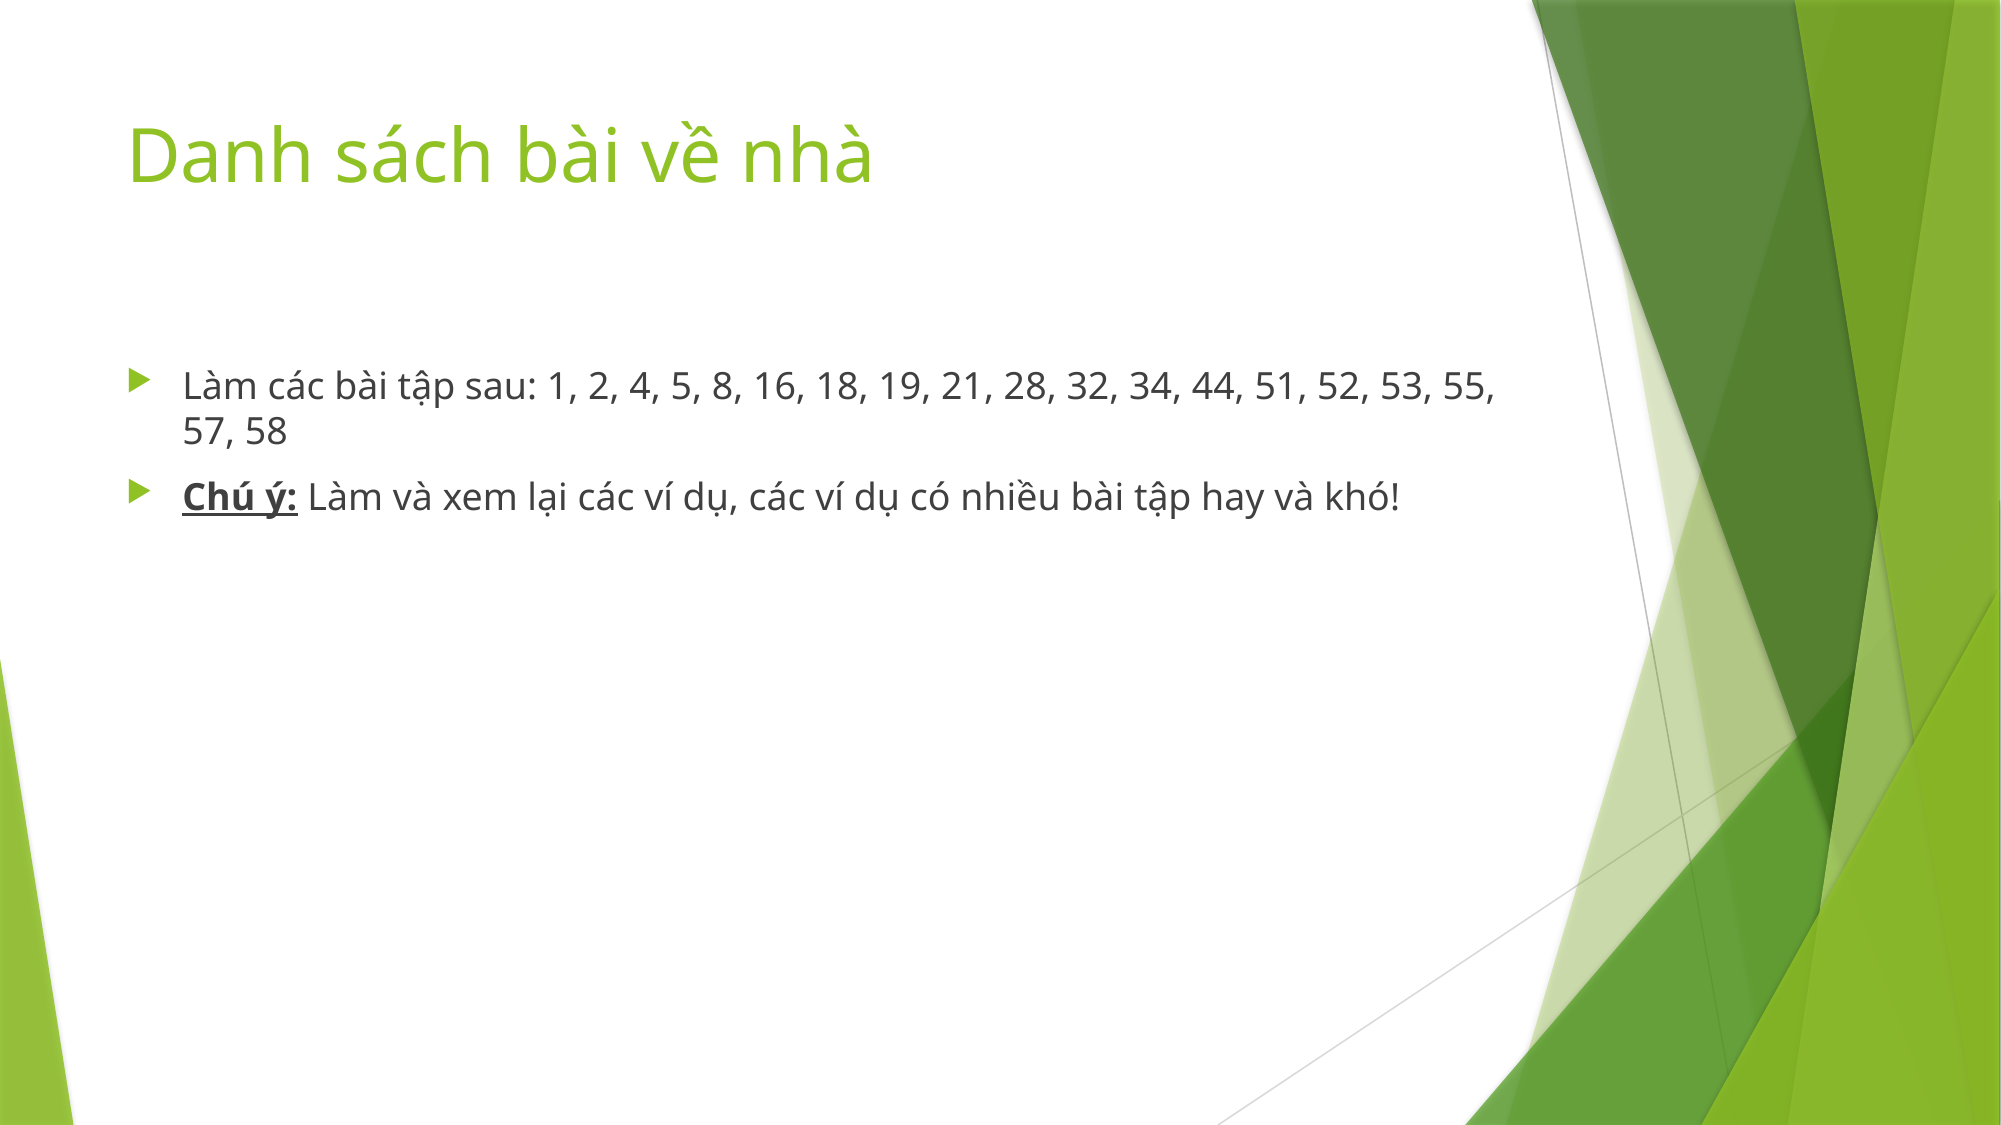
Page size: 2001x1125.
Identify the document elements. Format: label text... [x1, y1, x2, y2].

list Làm các bài tập sau: 1, 2, 4, 5, 8, 16, 18, 19, 21, 28, 32, 34, 44, 51, 52, 53, 55, 57, 58 Chú ý: Làm và xem lại các ví dụ, các ví dụ có nhiều bài tập hay và khó! [111, 354, 1522, 992]
title Danh sách bài về nhà [111, 99, 1522, 317]
